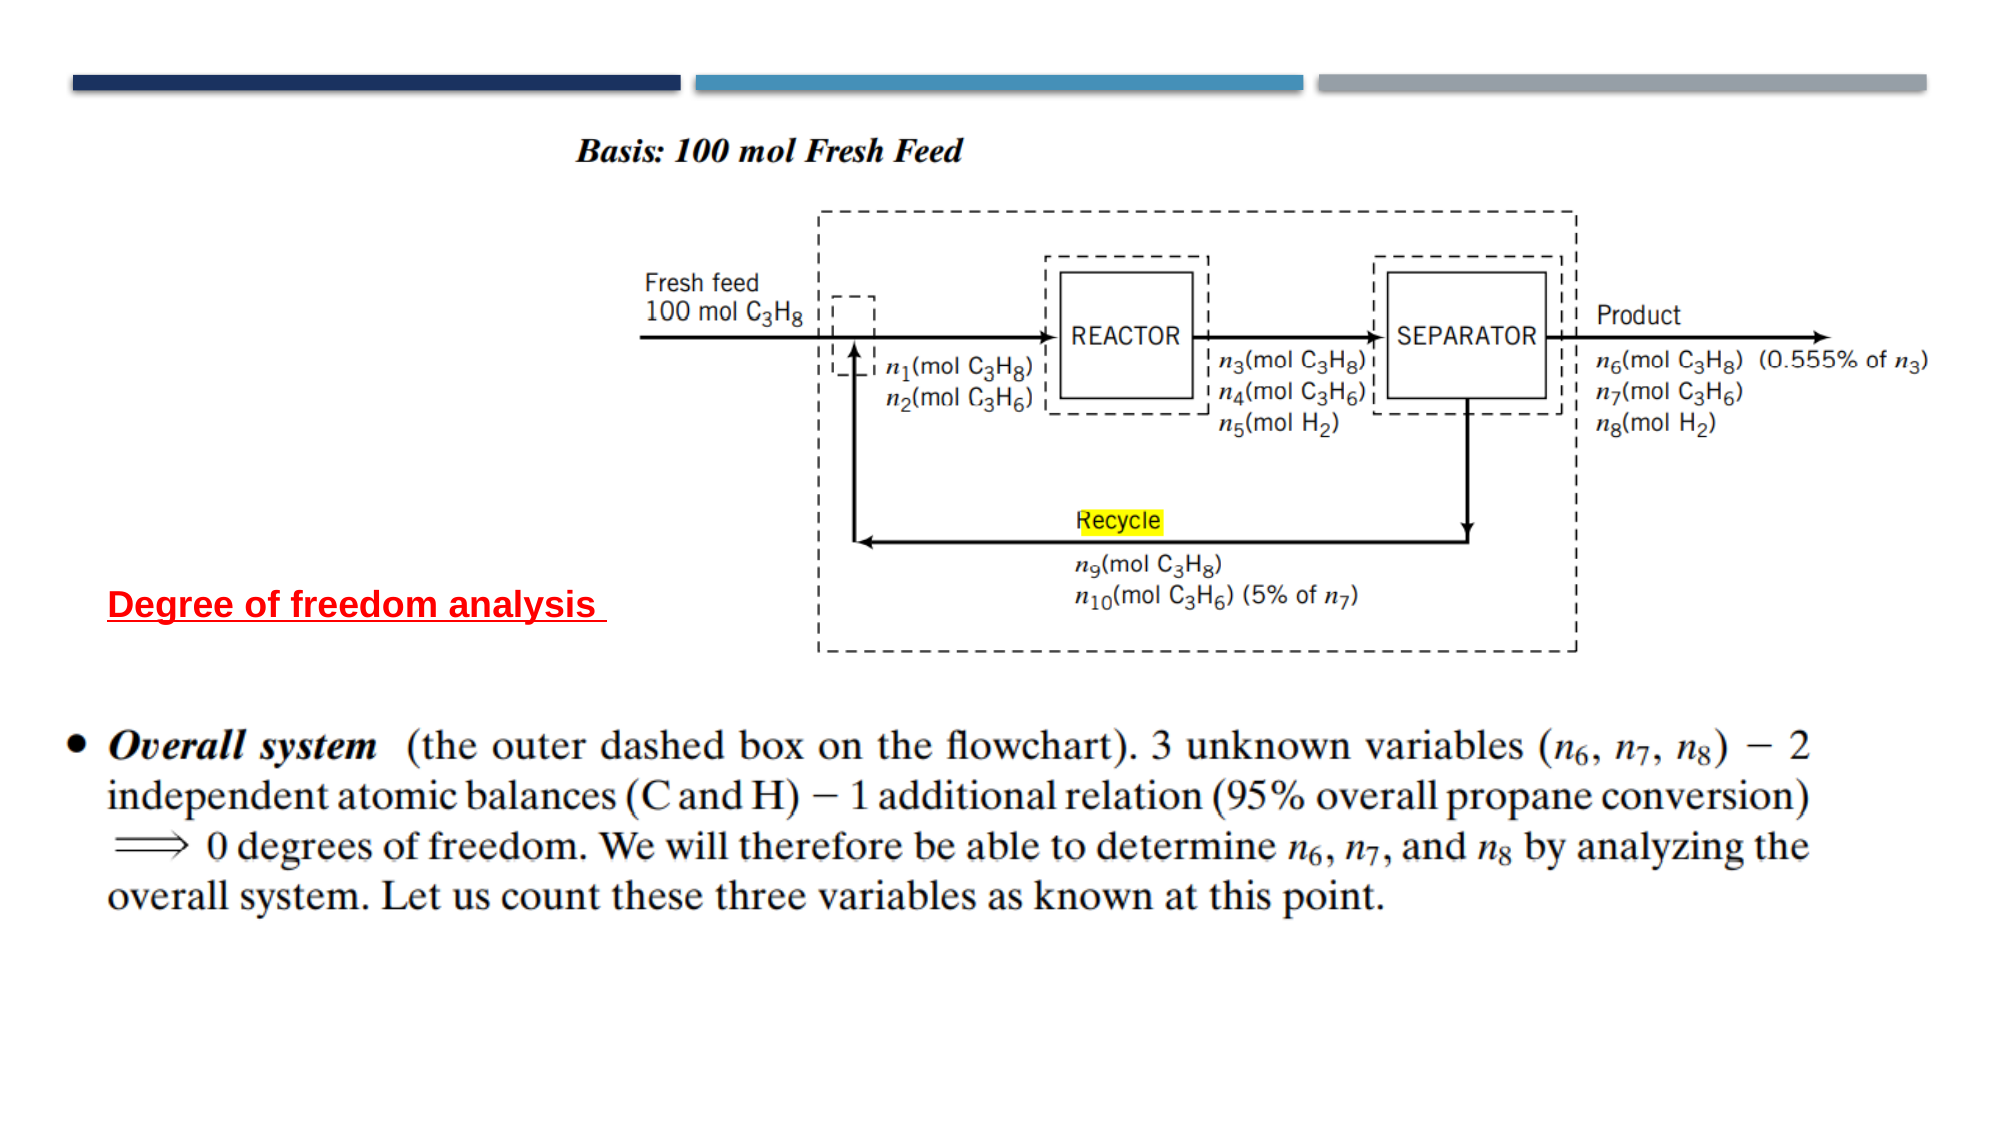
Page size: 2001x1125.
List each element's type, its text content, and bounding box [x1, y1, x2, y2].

text_box Degree of freedom analysis [92, 572, 563, 633]
picture [61, 708, 1823, 923]
picture [569, 123, 1939, 664]
